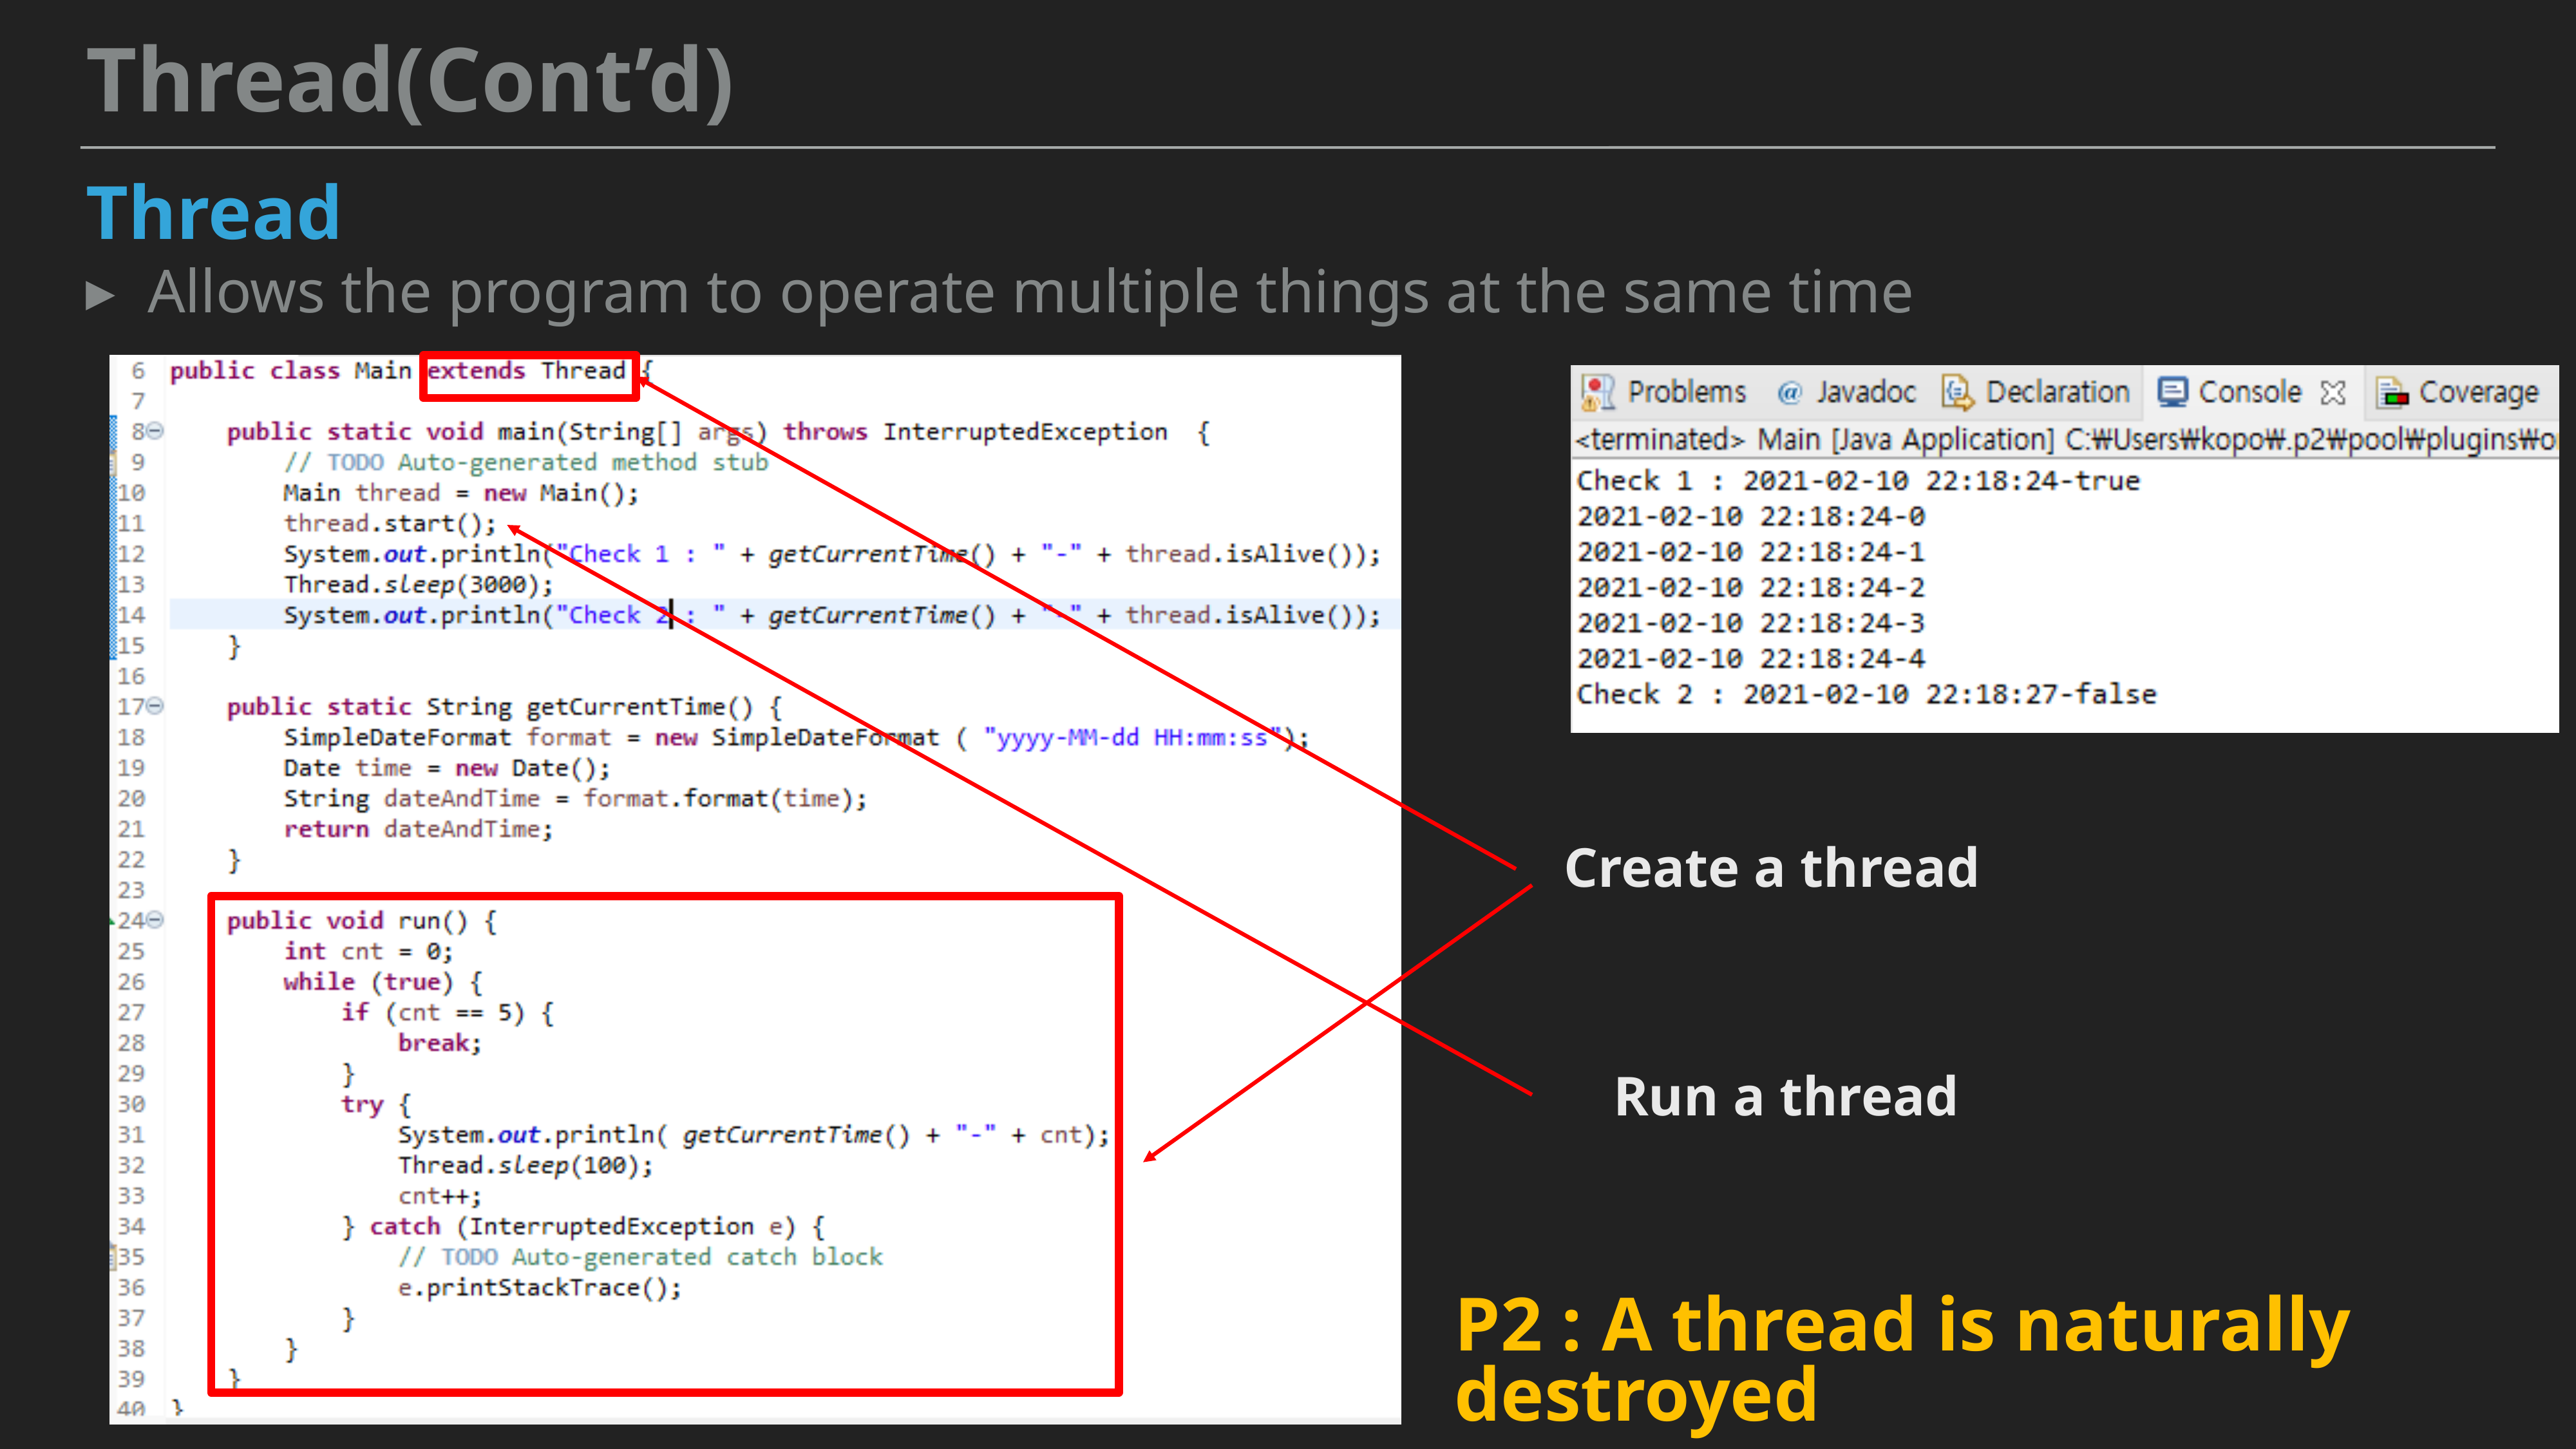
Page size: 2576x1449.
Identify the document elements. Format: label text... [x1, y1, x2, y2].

text_box P2 : A thread is naturally destroyed [1448, 1289, 2520, 1409]
text_box Create a thread [1535, 804, 2144, 939]
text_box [80, 176, 2496, 484]
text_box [636, 376, 1517, 524]
text_box Run a thread [1530, 1032, 2158, 1168]
picture [1571, 365, 2559, 733]
list Thread(Cont’d) [80, 18, 2295, 135]
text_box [1142, 1100, 1533, 1162]
picture [109, 355, 1401, 1425]
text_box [507, 524, 1533, 1095]
